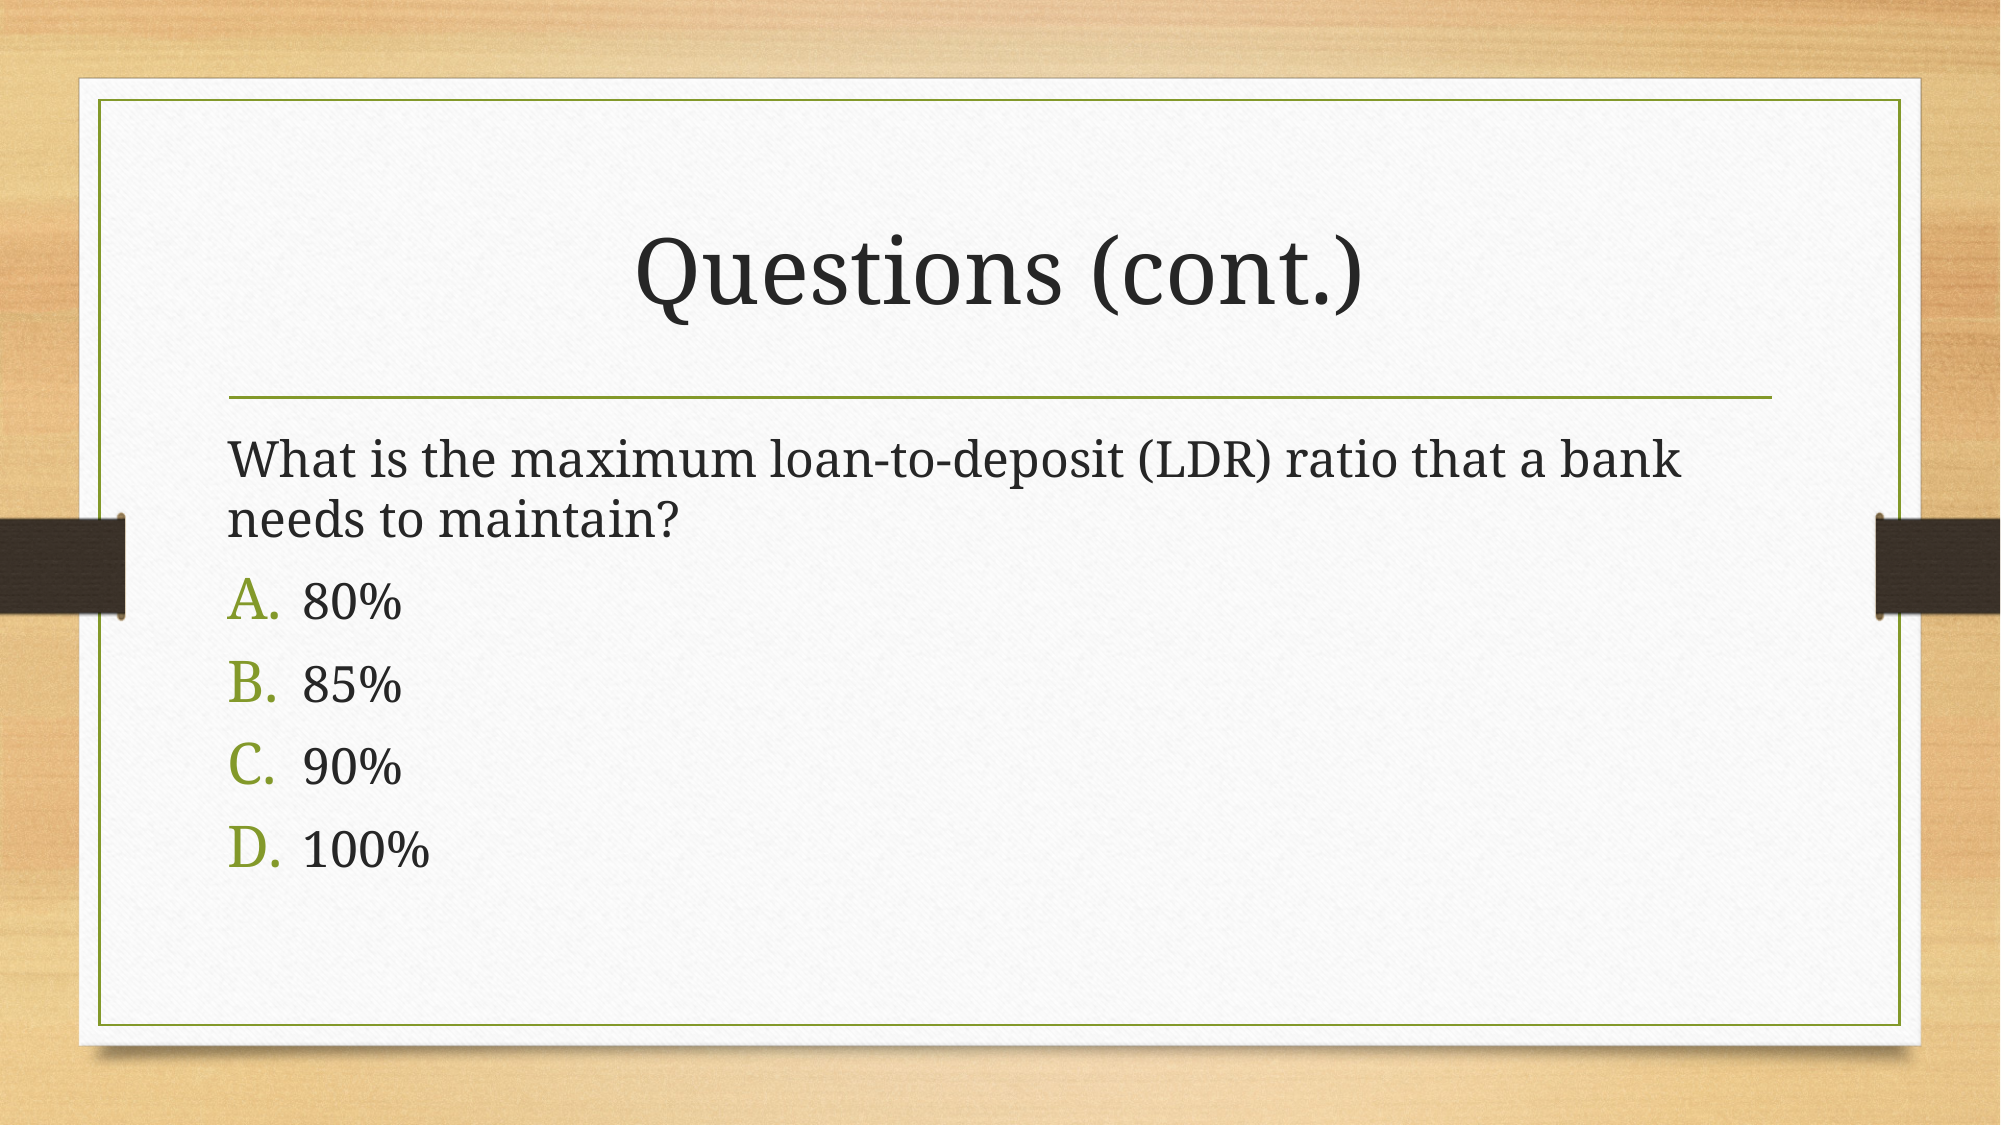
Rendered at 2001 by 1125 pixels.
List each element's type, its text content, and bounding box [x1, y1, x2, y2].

list What is the maximum loan-to-deposit (LDR) ratio that a bank needs to maintain? 80% 85% 90% 100% [212, 419, 1788, 964]
title Questions (cont.) [212, 161, 1788, 375]
picture [0, 0, 2001, 1125]
